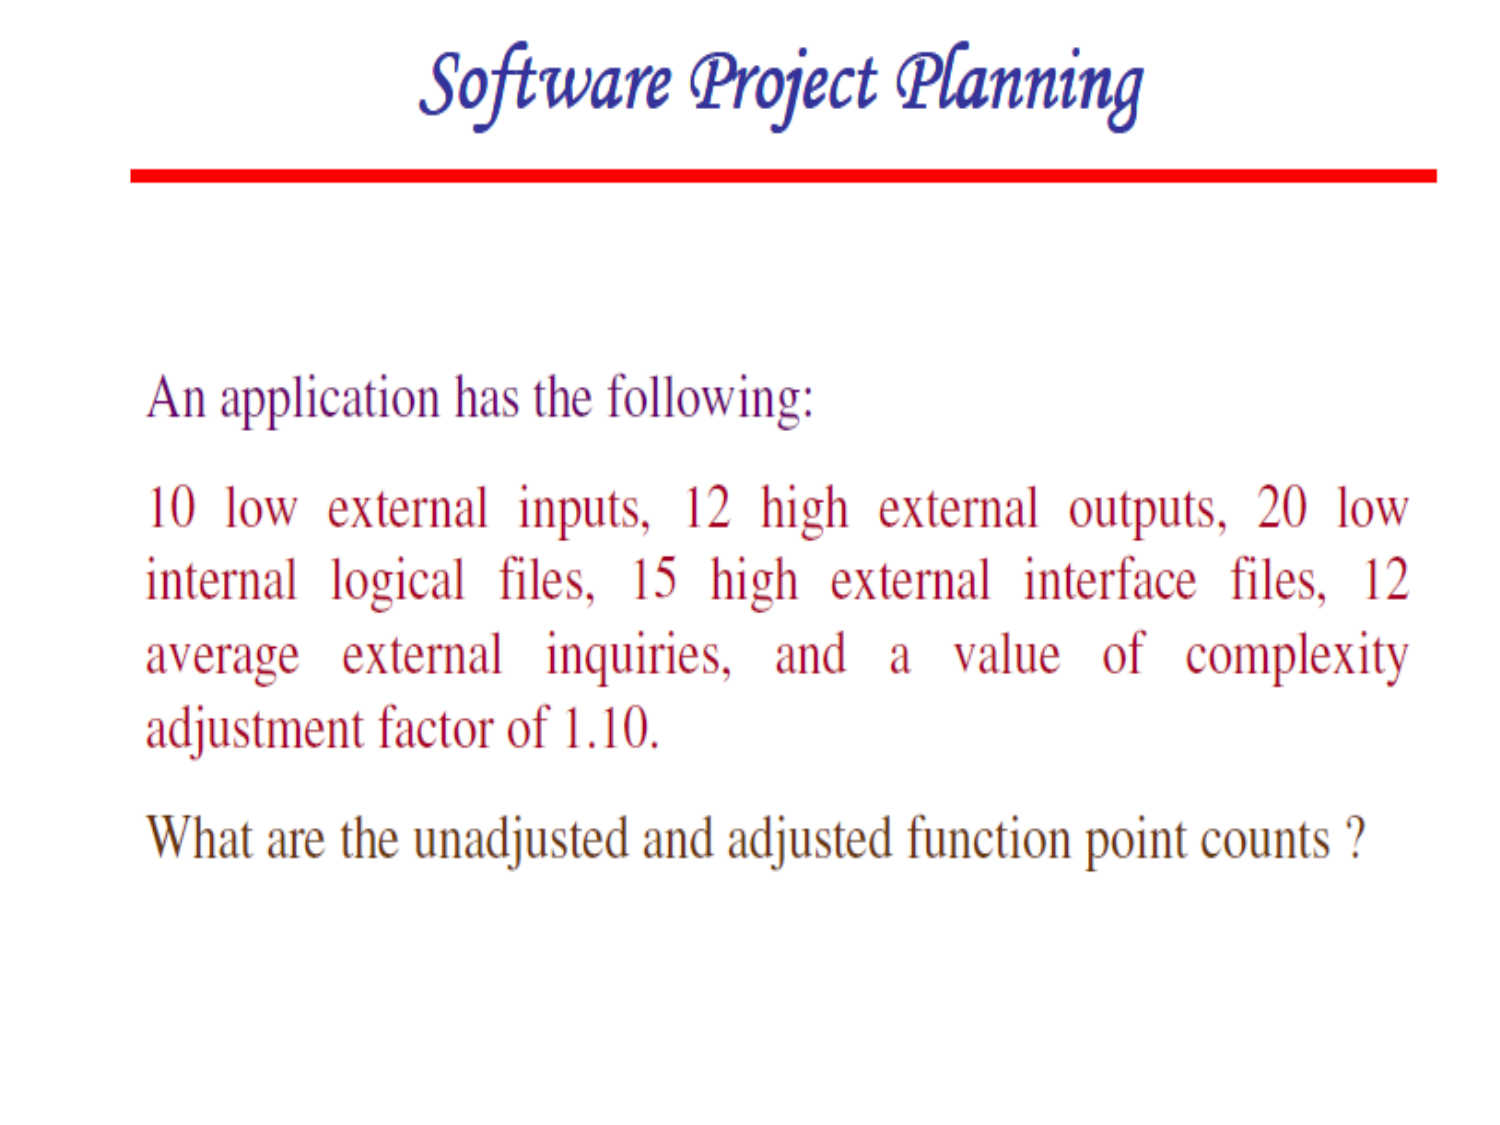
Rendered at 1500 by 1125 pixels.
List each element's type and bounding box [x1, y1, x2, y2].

list [24, 37, 1500, 1113]
